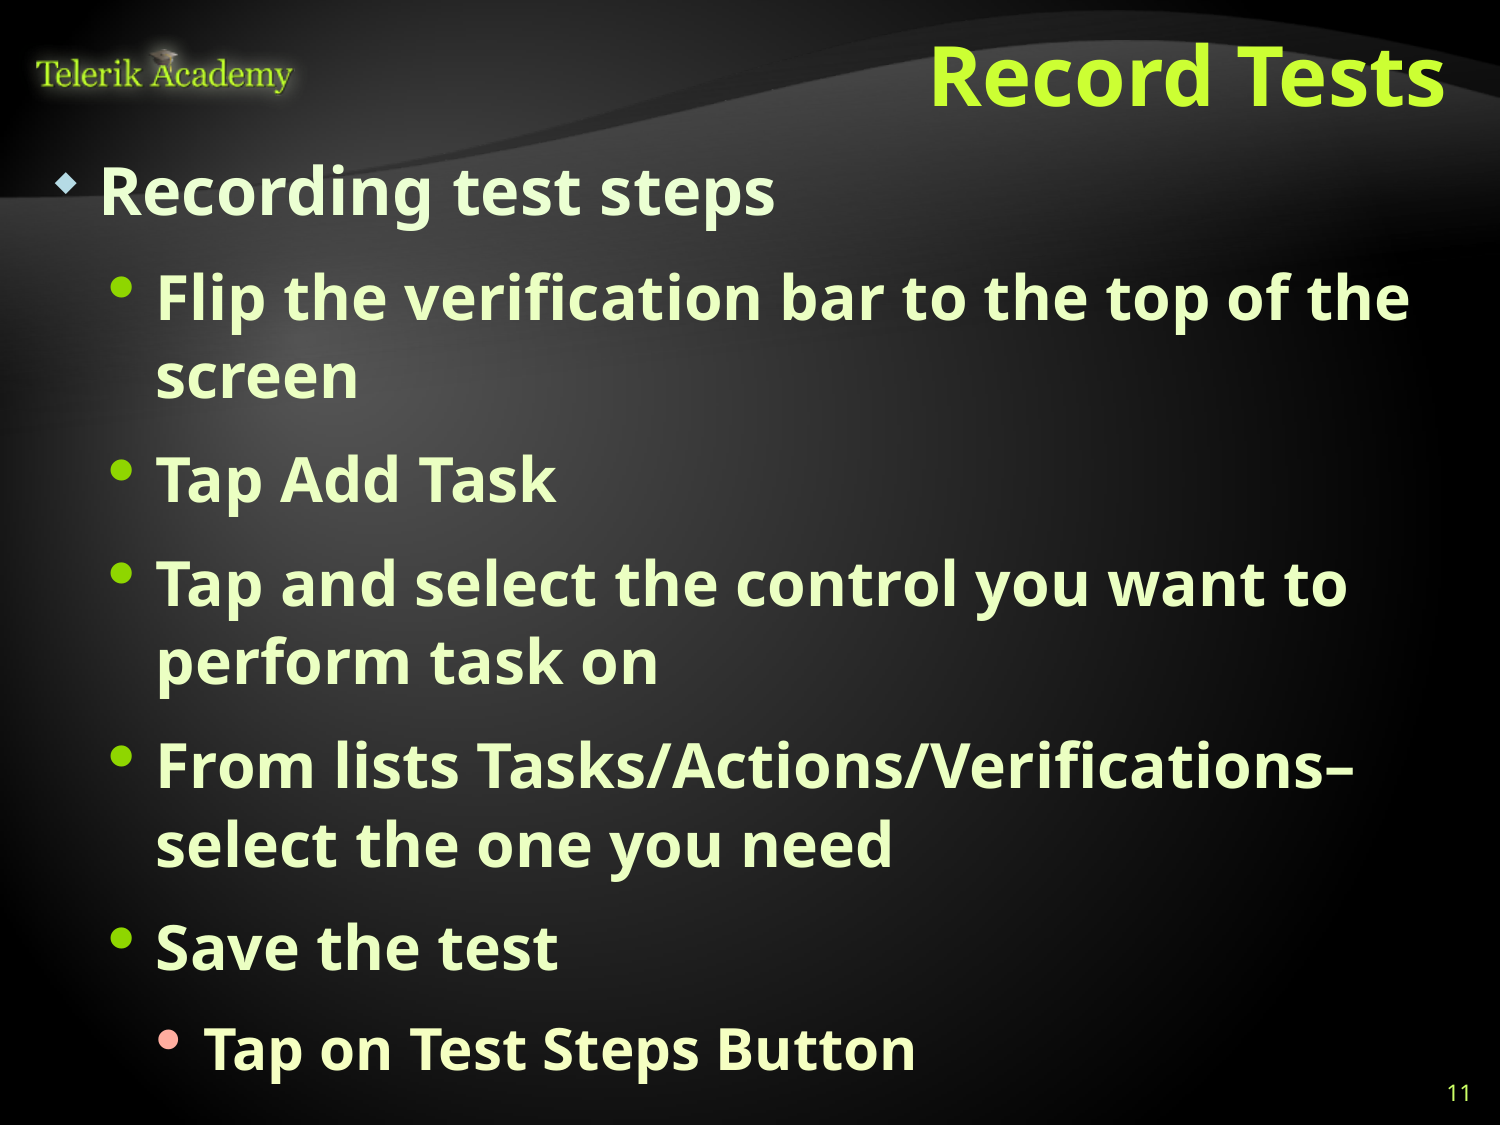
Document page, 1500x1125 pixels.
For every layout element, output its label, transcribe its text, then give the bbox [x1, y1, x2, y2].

picture [0, 0, 1500, 1125]
slide_number 11 [1412, 1074, 1488, 1113]
title Record Tests [299, 12, 1463, 137]
list Recording test steps Flip the verification bar to the top of the screen Tap Add Task Tap and select the control you want to perform task on From lists Tasks/Actions/Verifications– select the one you need Save the test Tap on Test Steps Button Tap on Save [37, 137, 1463, 1088]
